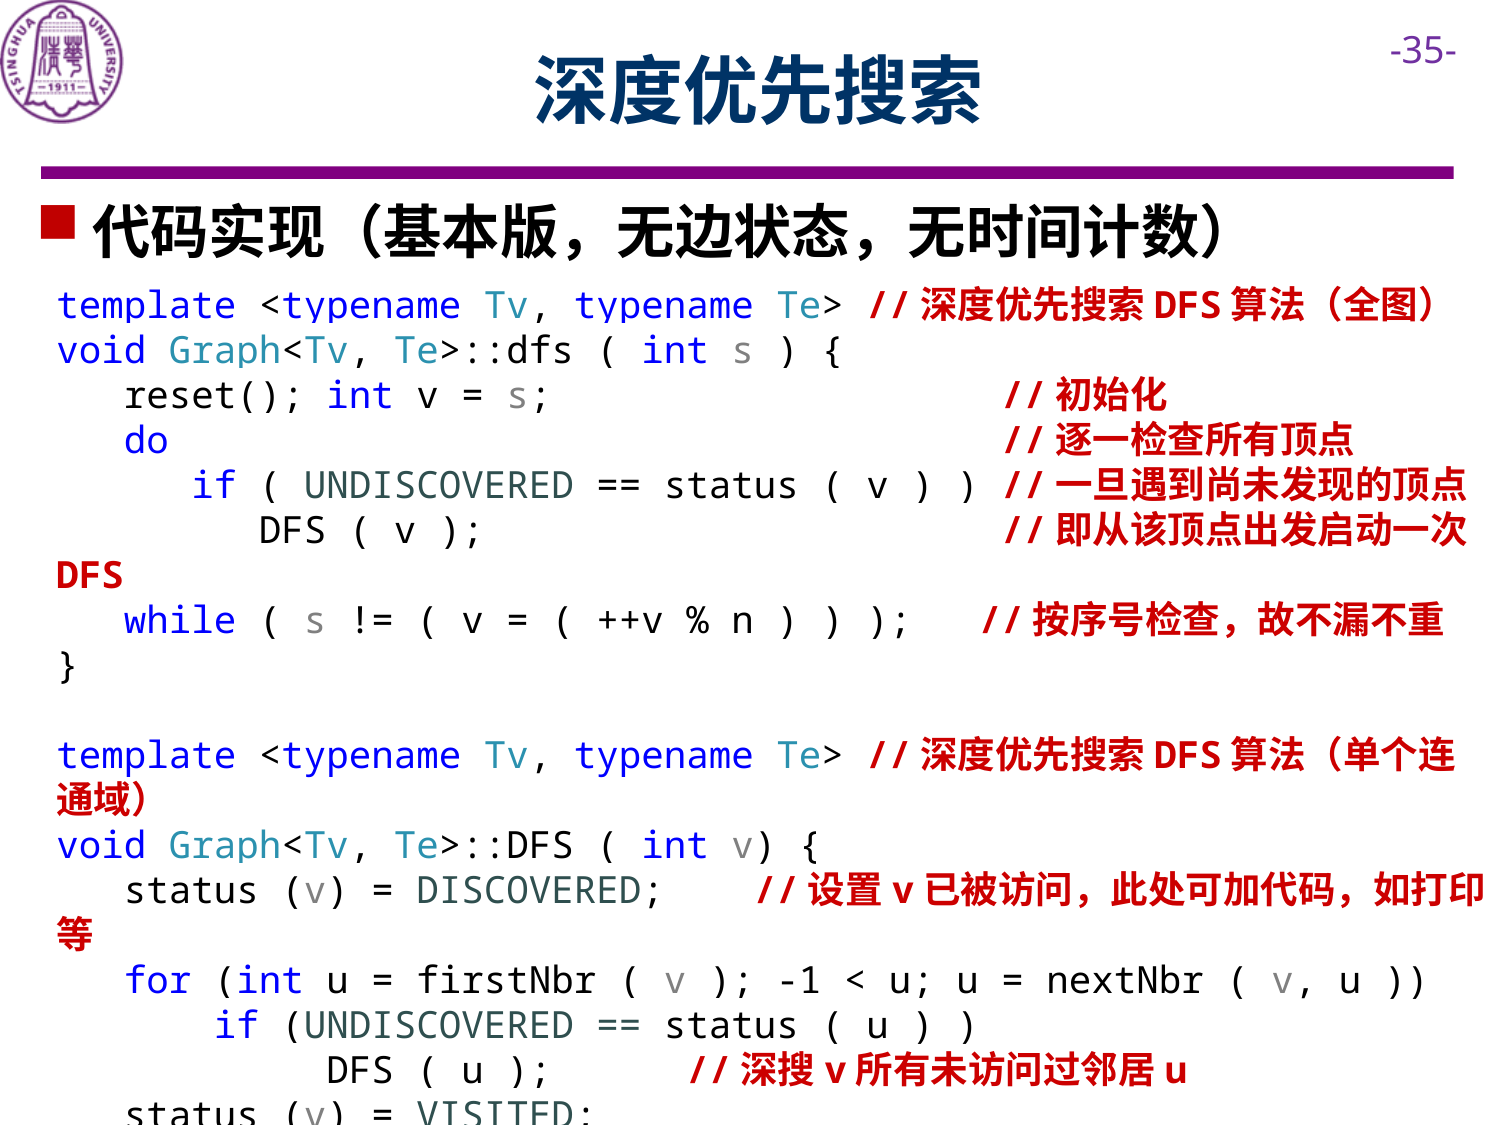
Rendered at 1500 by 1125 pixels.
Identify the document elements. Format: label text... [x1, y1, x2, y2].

text_box 代码实现（基本版，无边状态，无时间计数） [21, 187, 1329, 273]
title 深度优先搜索 [135, 13, 1383, 165]
text_box template <typename Tv, typename Te> //深度优先搜索DFS算法（全图） void Graph<Tv, Te>::dfs ( int s ) { reset(); int v = s; //初始化 do //逐一检查所有顶点 if ( UNDISCOVERED == status ( v ) ) //一旦遇到尚未发现的顶点 DFS ( v ); //即从该顶点出发启动一次DFS while ( s != ( v = ( ++v % n ) ) ); //按序号检查，故不漏不重 } template <typename Tv, typename Te> //深度优先搜索DFS算法（单个连通域） void Graph<Tv, Te>::DFS ( int v) { status (v) = DISCOVERED; //设置v已被访问，此处可加代码，如打印等 for (int u = firstNbr ( v ); -1 < u; u = nextNbr ( v, u )) if (UNDISCOVERED == status ( u ) ) DFS ( u ); //深搜v所有未访问过邻居u status (v) = VISITED; } [41, 273, 1500, 1125]
picture [0, 0, 124, 124]
